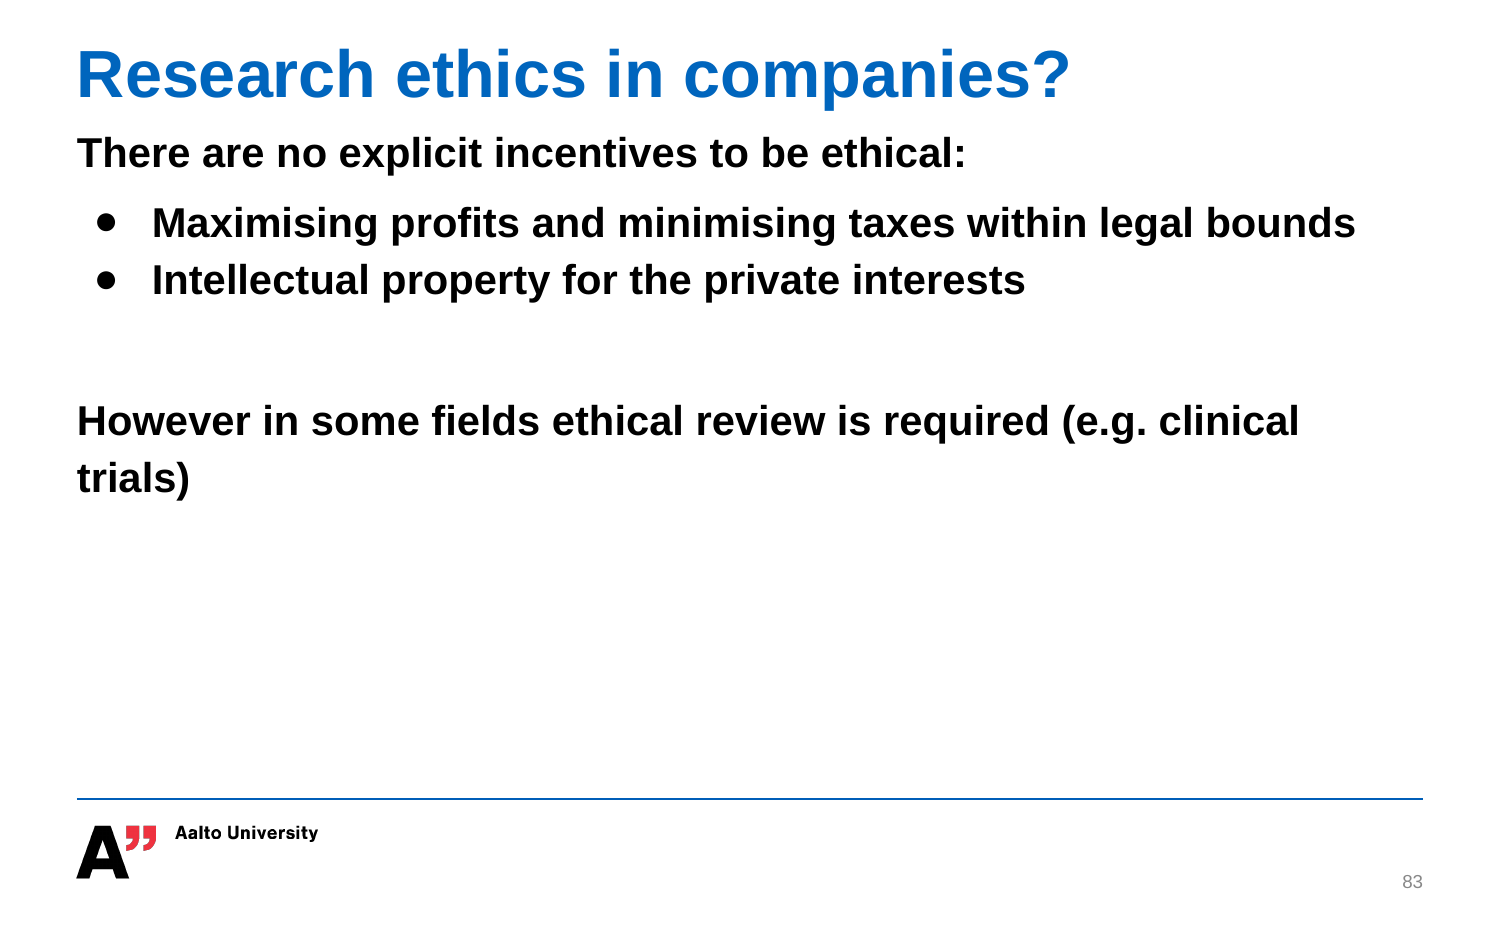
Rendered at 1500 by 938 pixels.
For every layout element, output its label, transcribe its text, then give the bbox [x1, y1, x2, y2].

title Research ethics in companies? [76, 43, 1462, 122]
slide_number ‹#› [829, 870, 1424, 893]
list There are no explicit incentives to be ethical: Maximising profits and minimising taxes within legal bounds Intellectual property for the private interests However in some fields ethical review is required (e.g. clinical trials) [76, 118, 1424, 782]
picture [23, 772, 371, 932]
